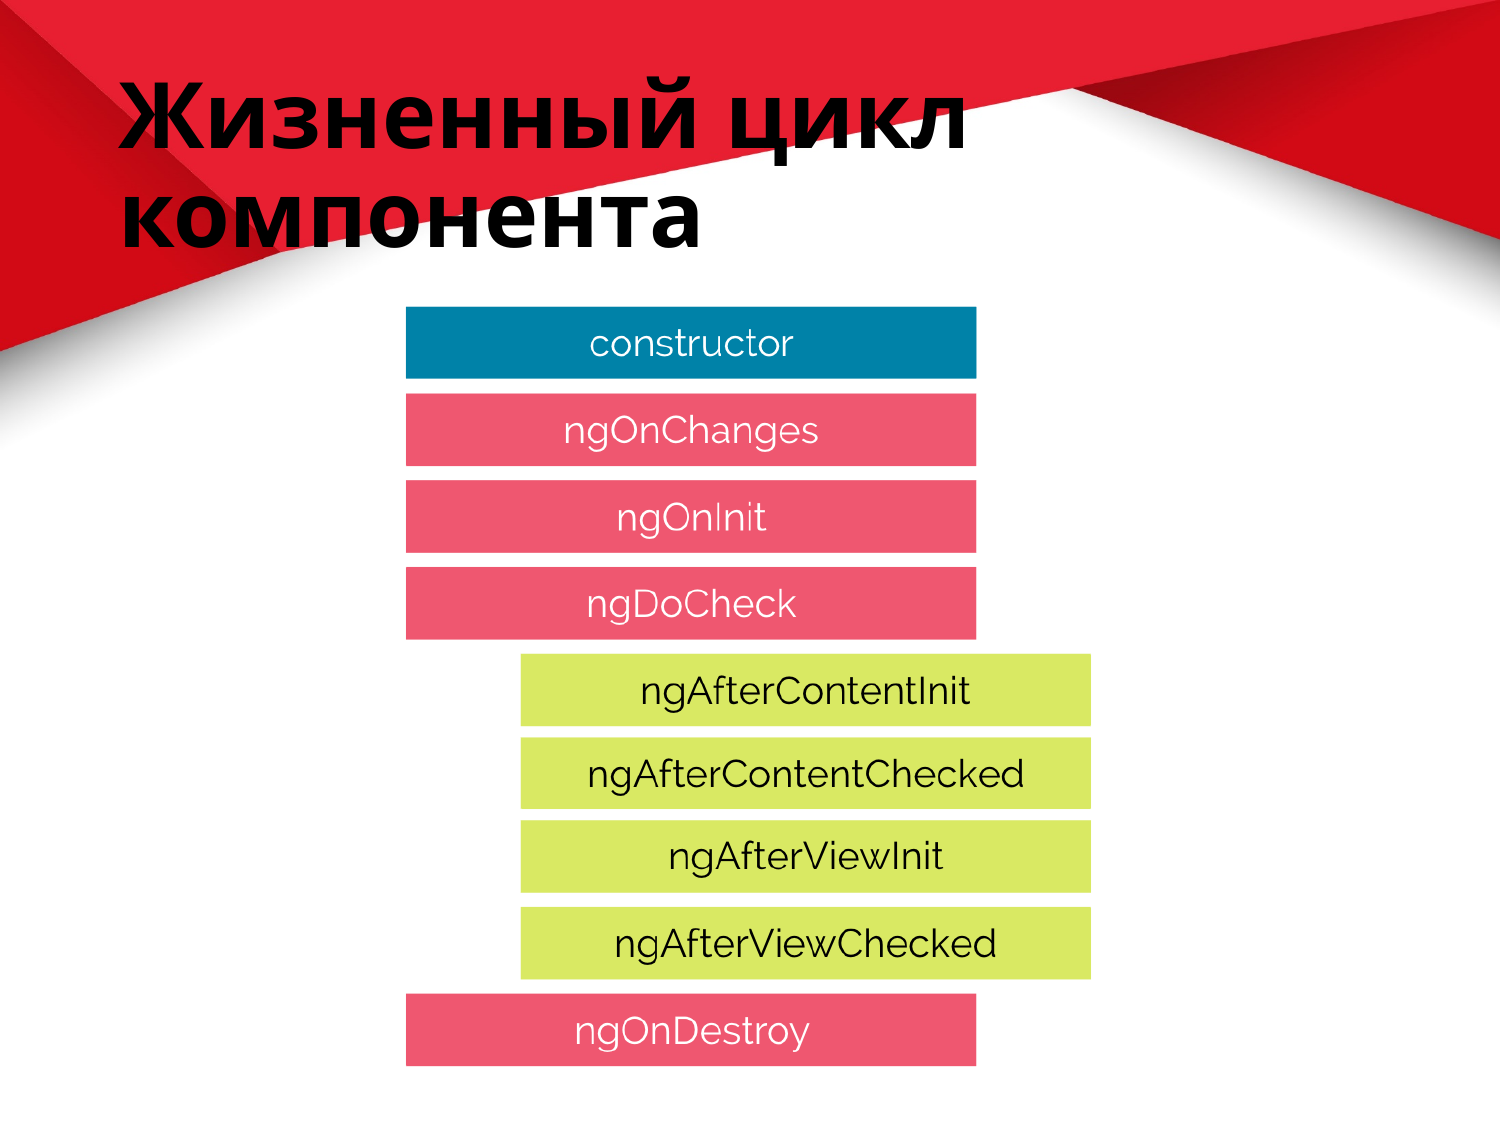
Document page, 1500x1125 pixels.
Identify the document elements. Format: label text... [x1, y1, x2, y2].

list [342, 255, 1158, 1112]
picture [0, 0, 1500, 1125]
title Жизненный цикл компонента [103, 59, 1397, 278]
